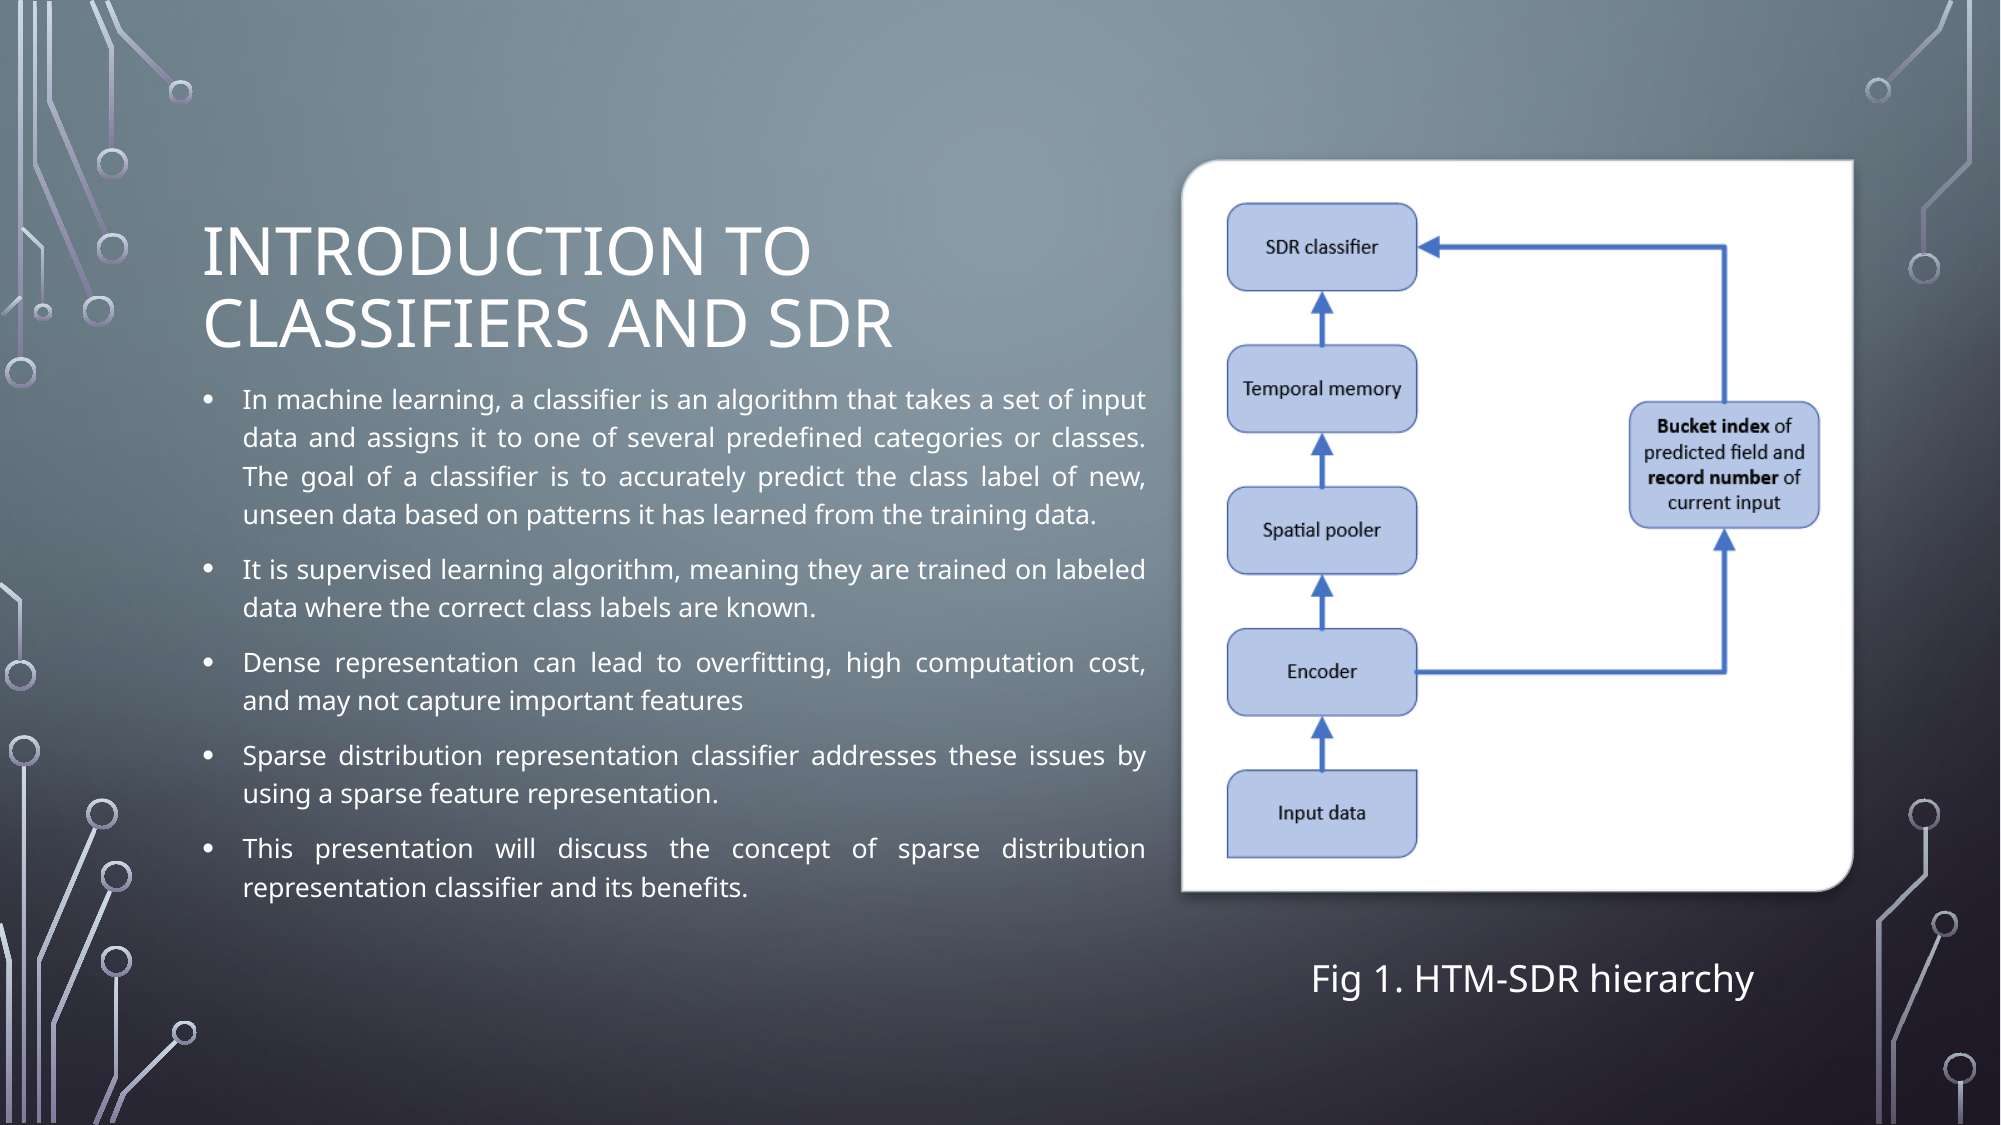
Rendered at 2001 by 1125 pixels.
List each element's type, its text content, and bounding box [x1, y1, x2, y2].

title Introduction to classifiers and sdr [187, 99, 1161, 369]
picture [1182, 160, 1853, 892]
text_box Fig 1. HTM-SDR hierarchy [1295, 948, 1813, 1008]
list In machine learning, a classifier is an algorithm that takes a set of input data and assigns it to one of several predefined categories or classes. The goal of a classifier is to accurately predict the class label of new, unseen data based on patterns it has learned from the training data. It is supervised learning algorithm, meaning they are trained on labeled data where the correct class labels are known. Dense representation can lead to overfitting, high computation cost, and may not capture important features Sparse distribution representation classifier addresses these issues by using a sparse feature representation. This presentation will discuss the concept of sparse distribution representation classifier and its benefits. [187, 369, 1161, 950]
